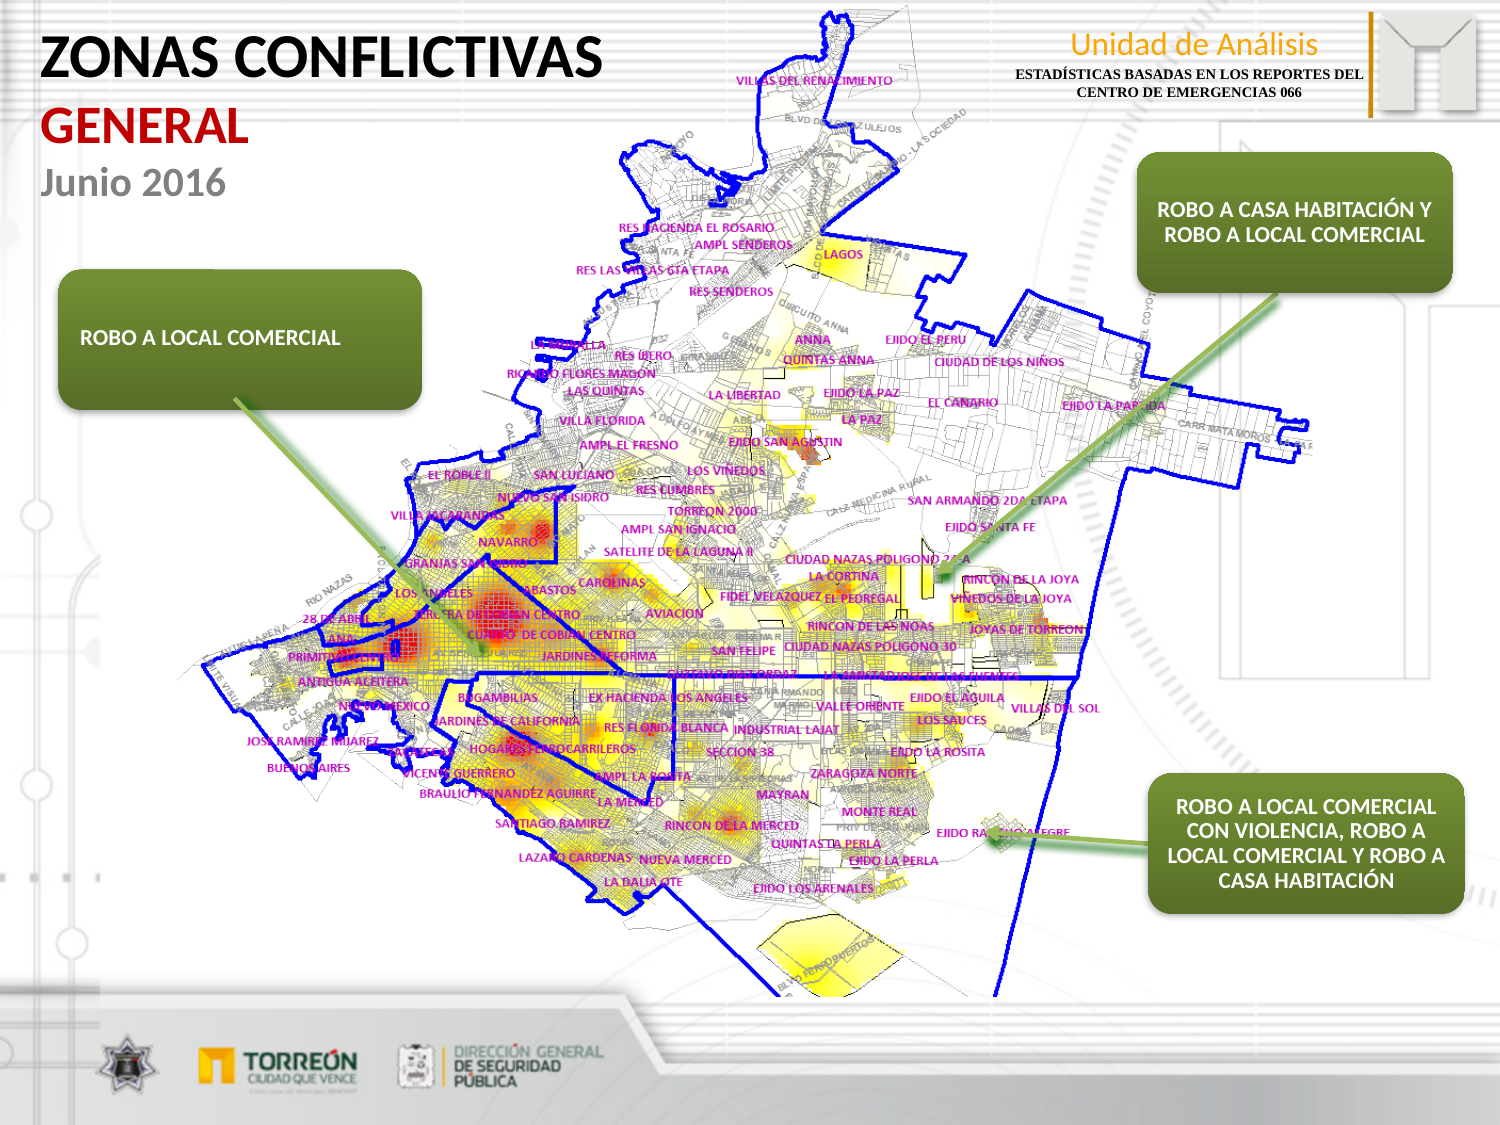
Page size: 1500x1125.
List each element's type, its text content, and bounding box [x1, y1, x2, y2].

picture [0, 0, 1500, 1125]
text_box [1136, 152, 1454, 294]
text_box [937, 292, 1278, 575]
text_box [58, 269, 423, 411]
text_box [228, 404, 487, 651]
text_box ZONAS CONFLICTIVAS GENERAL Junio 2016 [25, 7, 171, 212]
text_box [984, 831, 1143, 844]
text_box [1148, 773, 1466, 915]
